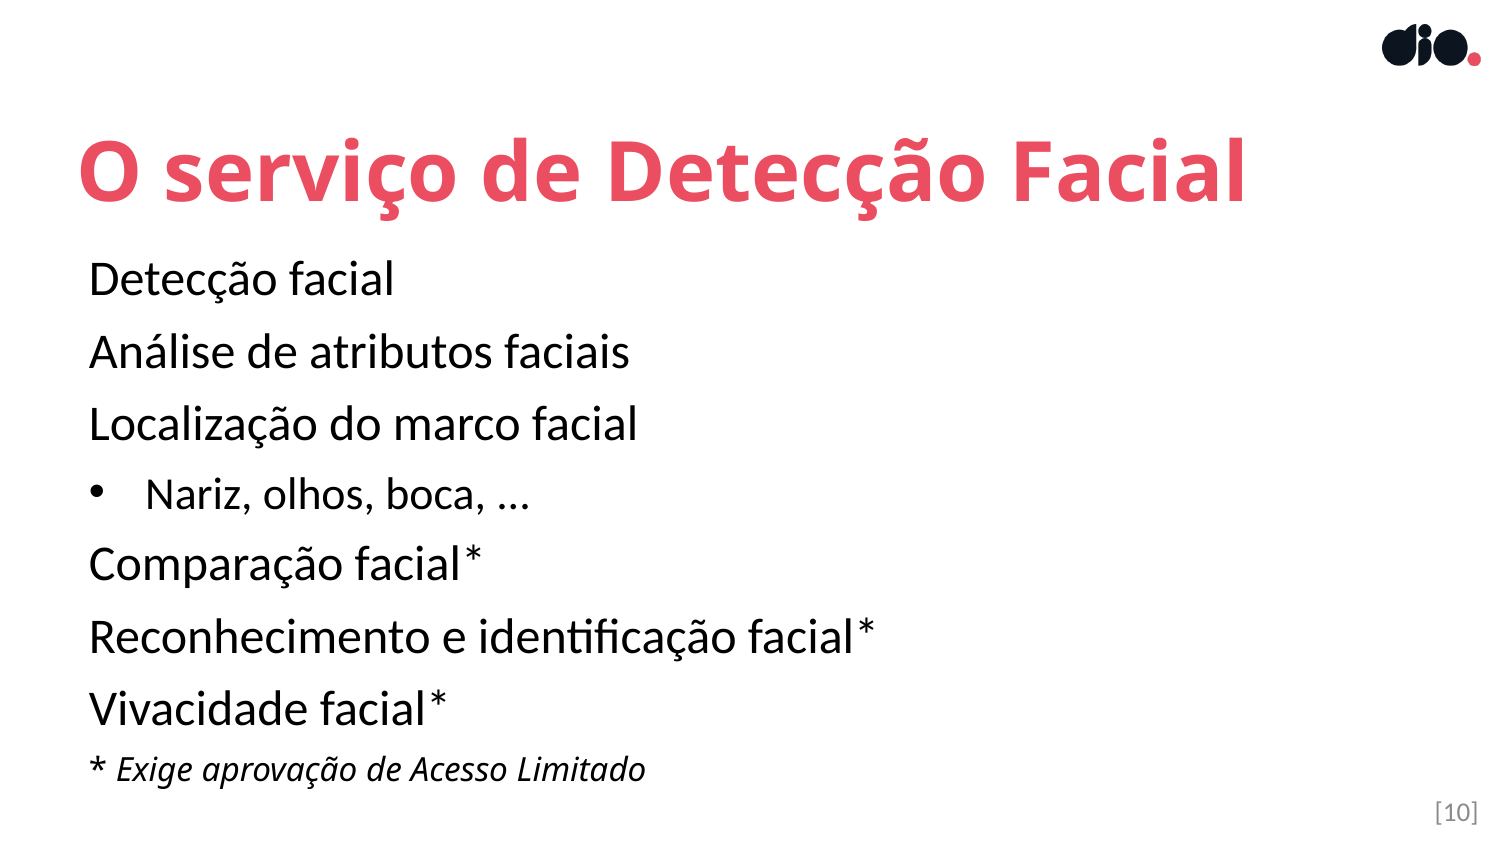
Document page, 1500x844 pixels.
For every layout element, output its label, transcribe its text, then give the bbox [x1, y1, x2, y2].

text_box O serviço de Detecção Facial [61, 91, 1449, 230]
text_box Detecção facial Análise de atributos faciais Localização do marco facial Nariz, olhos, boca, ... Comparação facial* Reconhecimento e identificação facial* Vivacidade facial* * Exige aprovação de Acesso Limitado [88, 245, 1315, 844]
slide_number [10] [1403, 779, 1494, 844]
picture [1382, 24, 1481, 66]
